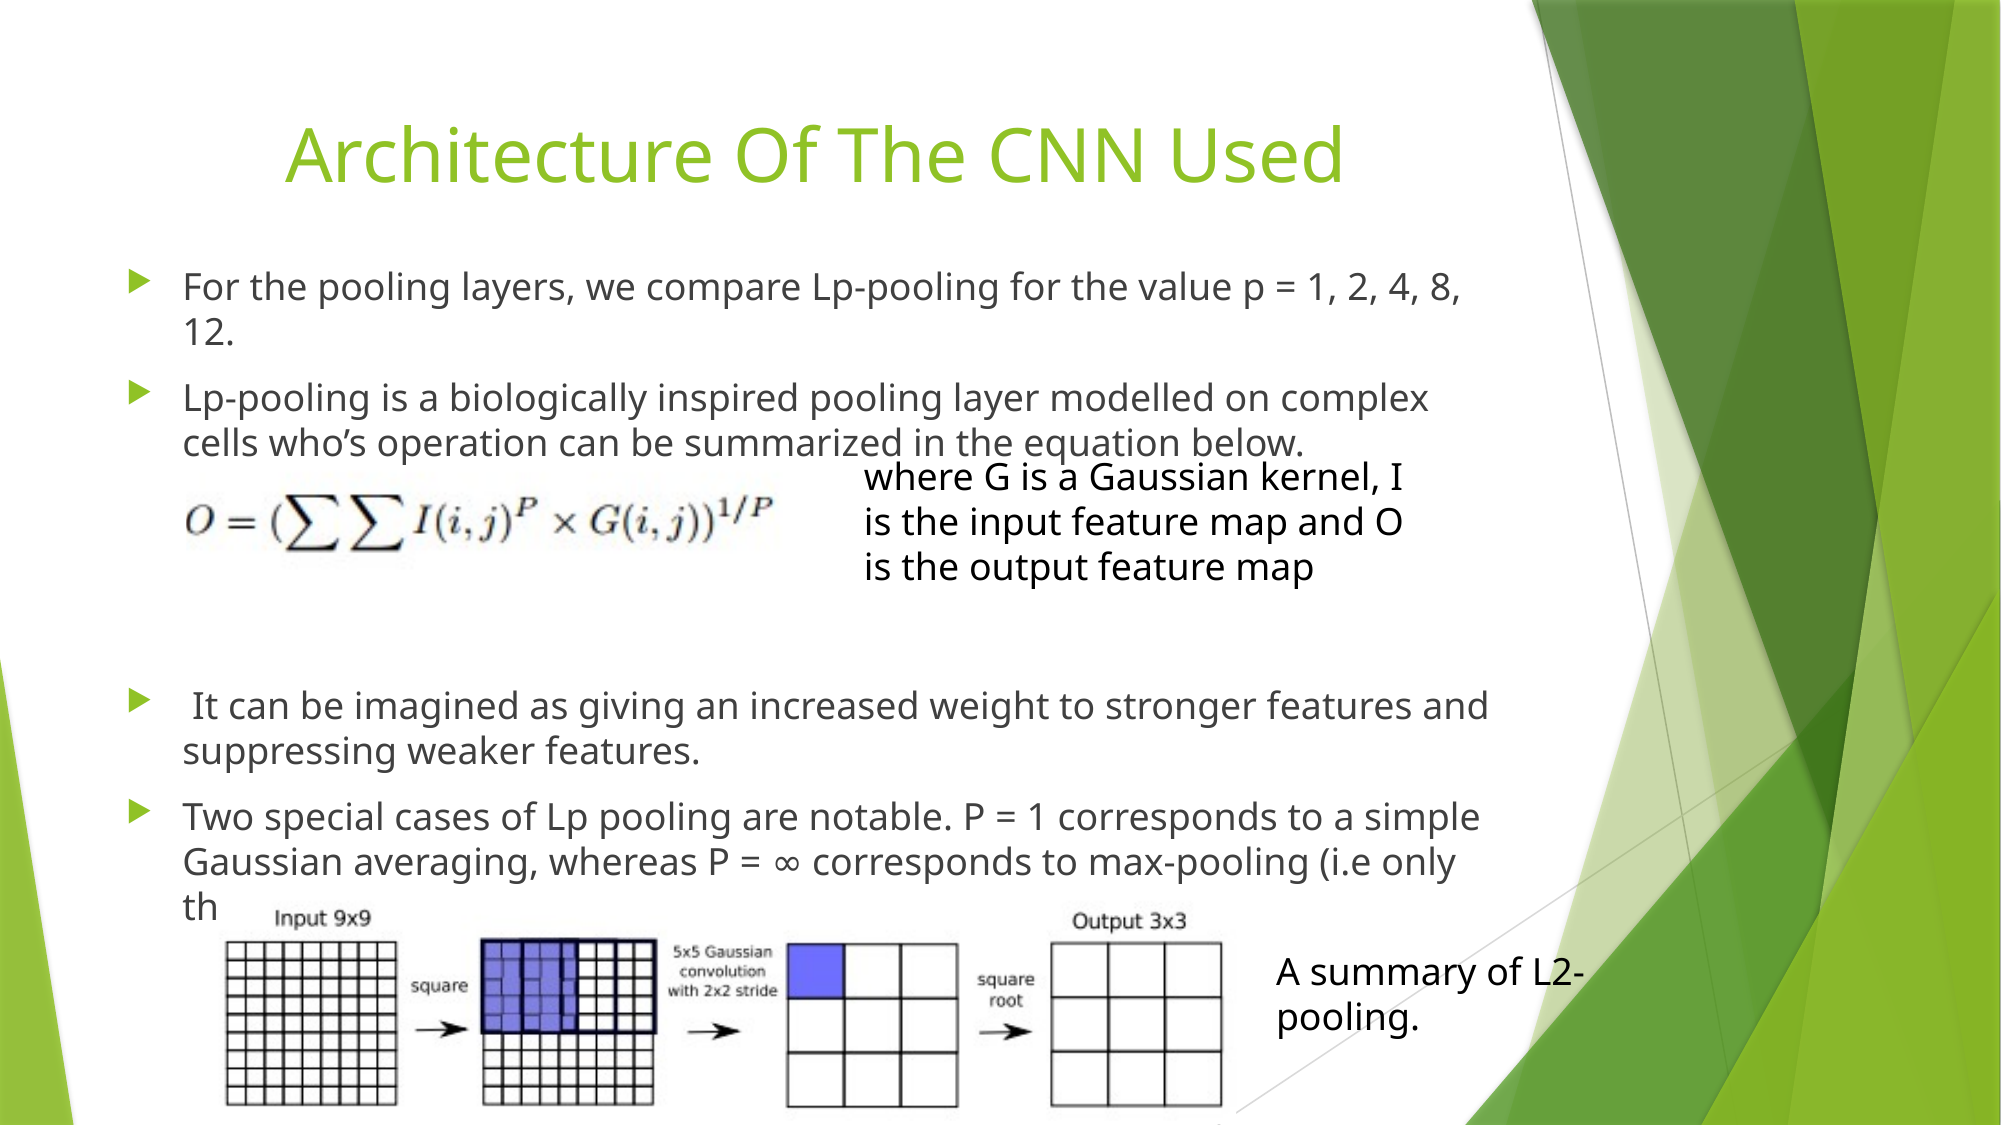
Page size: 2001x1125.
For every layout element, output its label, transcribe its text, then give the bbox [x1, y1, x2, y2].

list For the pooling layers, we compare Lp-pooling for the value p = 1, 2, 4, 8, 12. Lp-pooling is a biologically inspired pooling layer modelled on complex cells who’s operation can be summarized in the equation below. It can be imagined as giving an increased weight to stronger features and suppressing weaker features. Two special cases of Lp pooling are notable. P = 1 corresponds to a simple Gaussian averaging, whereas P = ∞ corresponds to max-pooling (i.e only the strongest signal is activated). [111, 255, 1522, 892]
title Architecture Of The CNN Used [111, 99, 1522, 255]
text_box where G is a Gaussian kernel, I is the input feature map and O is the output feature map [849, 445, 1434, 596]
picture [218, 891, 1237, 1125]
text_box A summary of L2-pooling. [1261, 940, 1674, 1046]
picture [185, 469, 799, 574]
